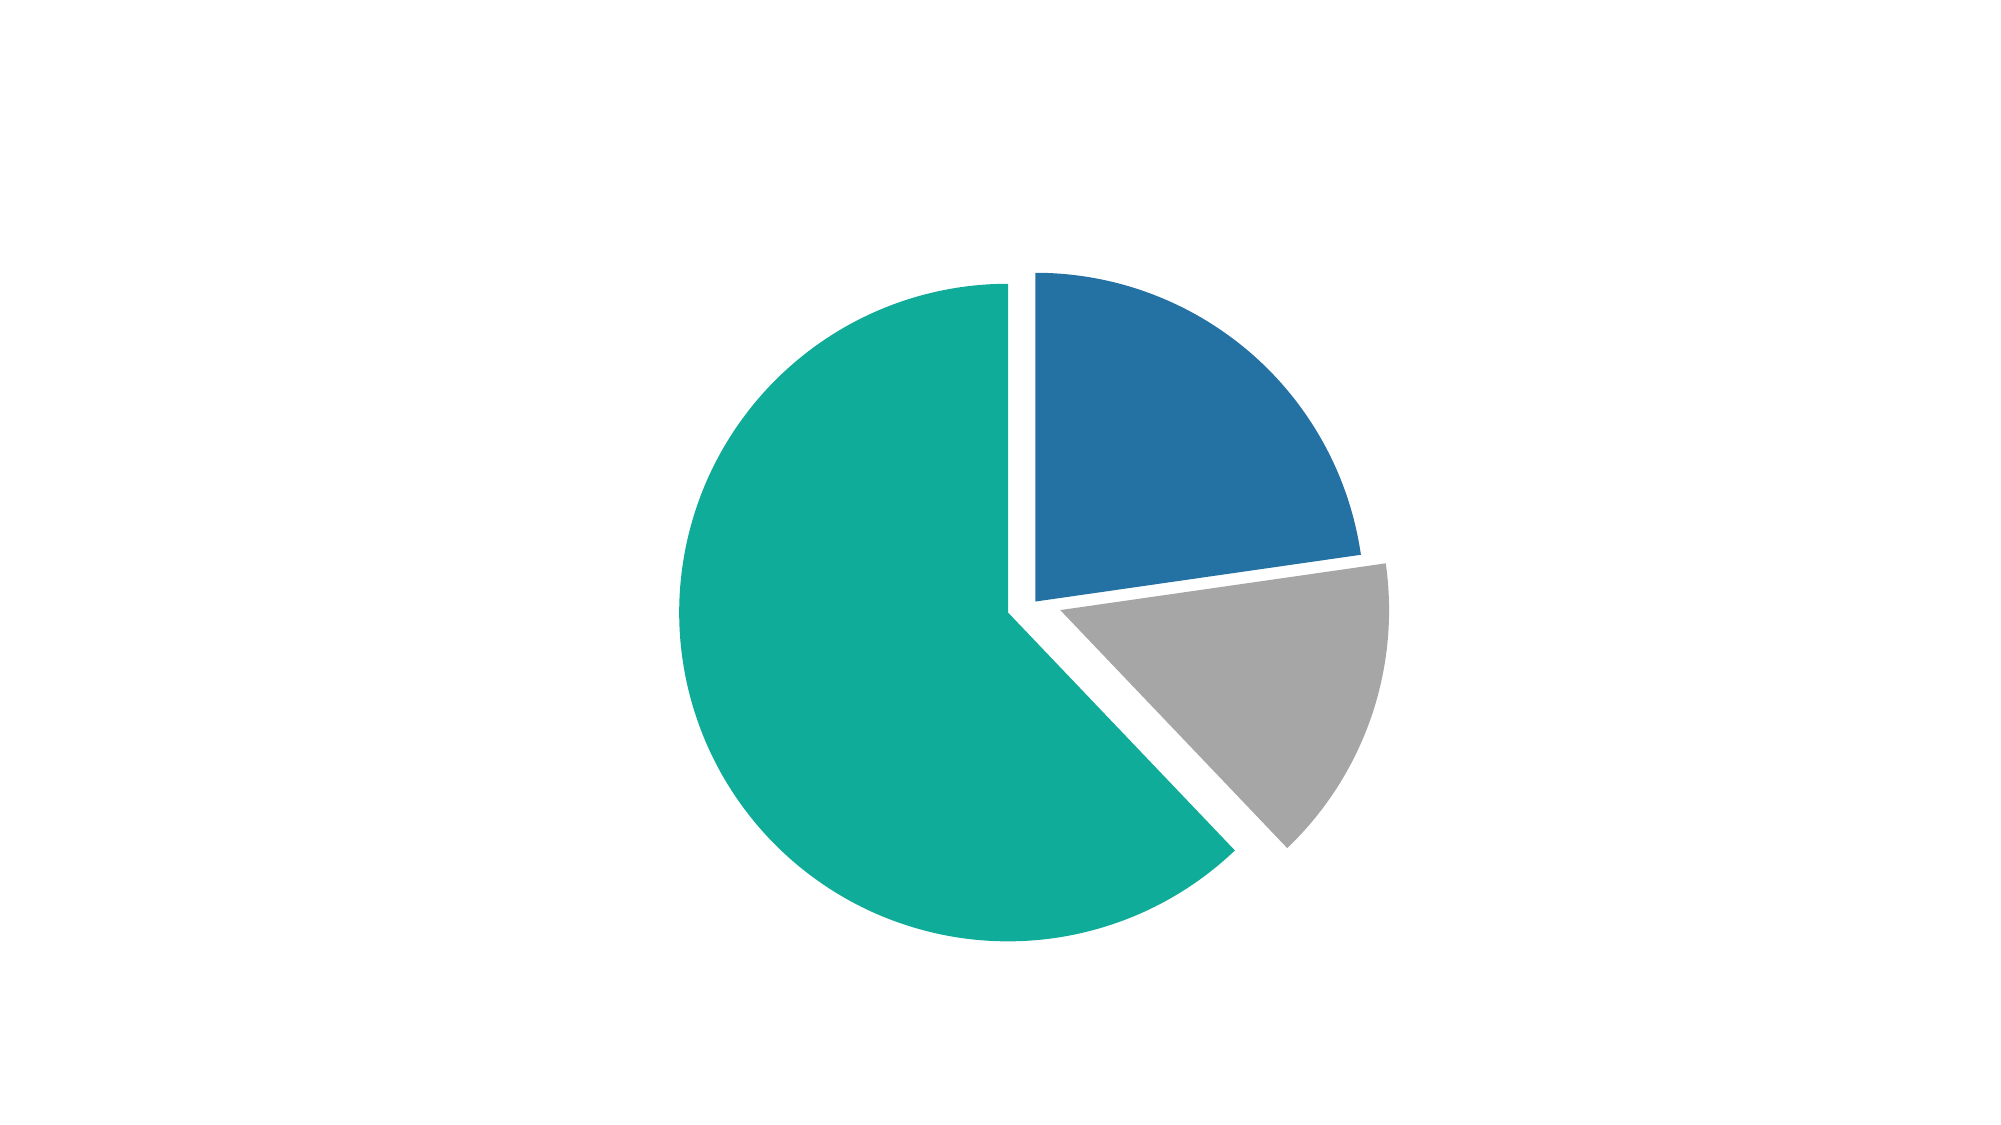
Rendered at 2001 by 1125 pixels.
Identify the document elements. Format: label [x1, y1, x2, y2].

chart [365, 117, 1690, 1007]
